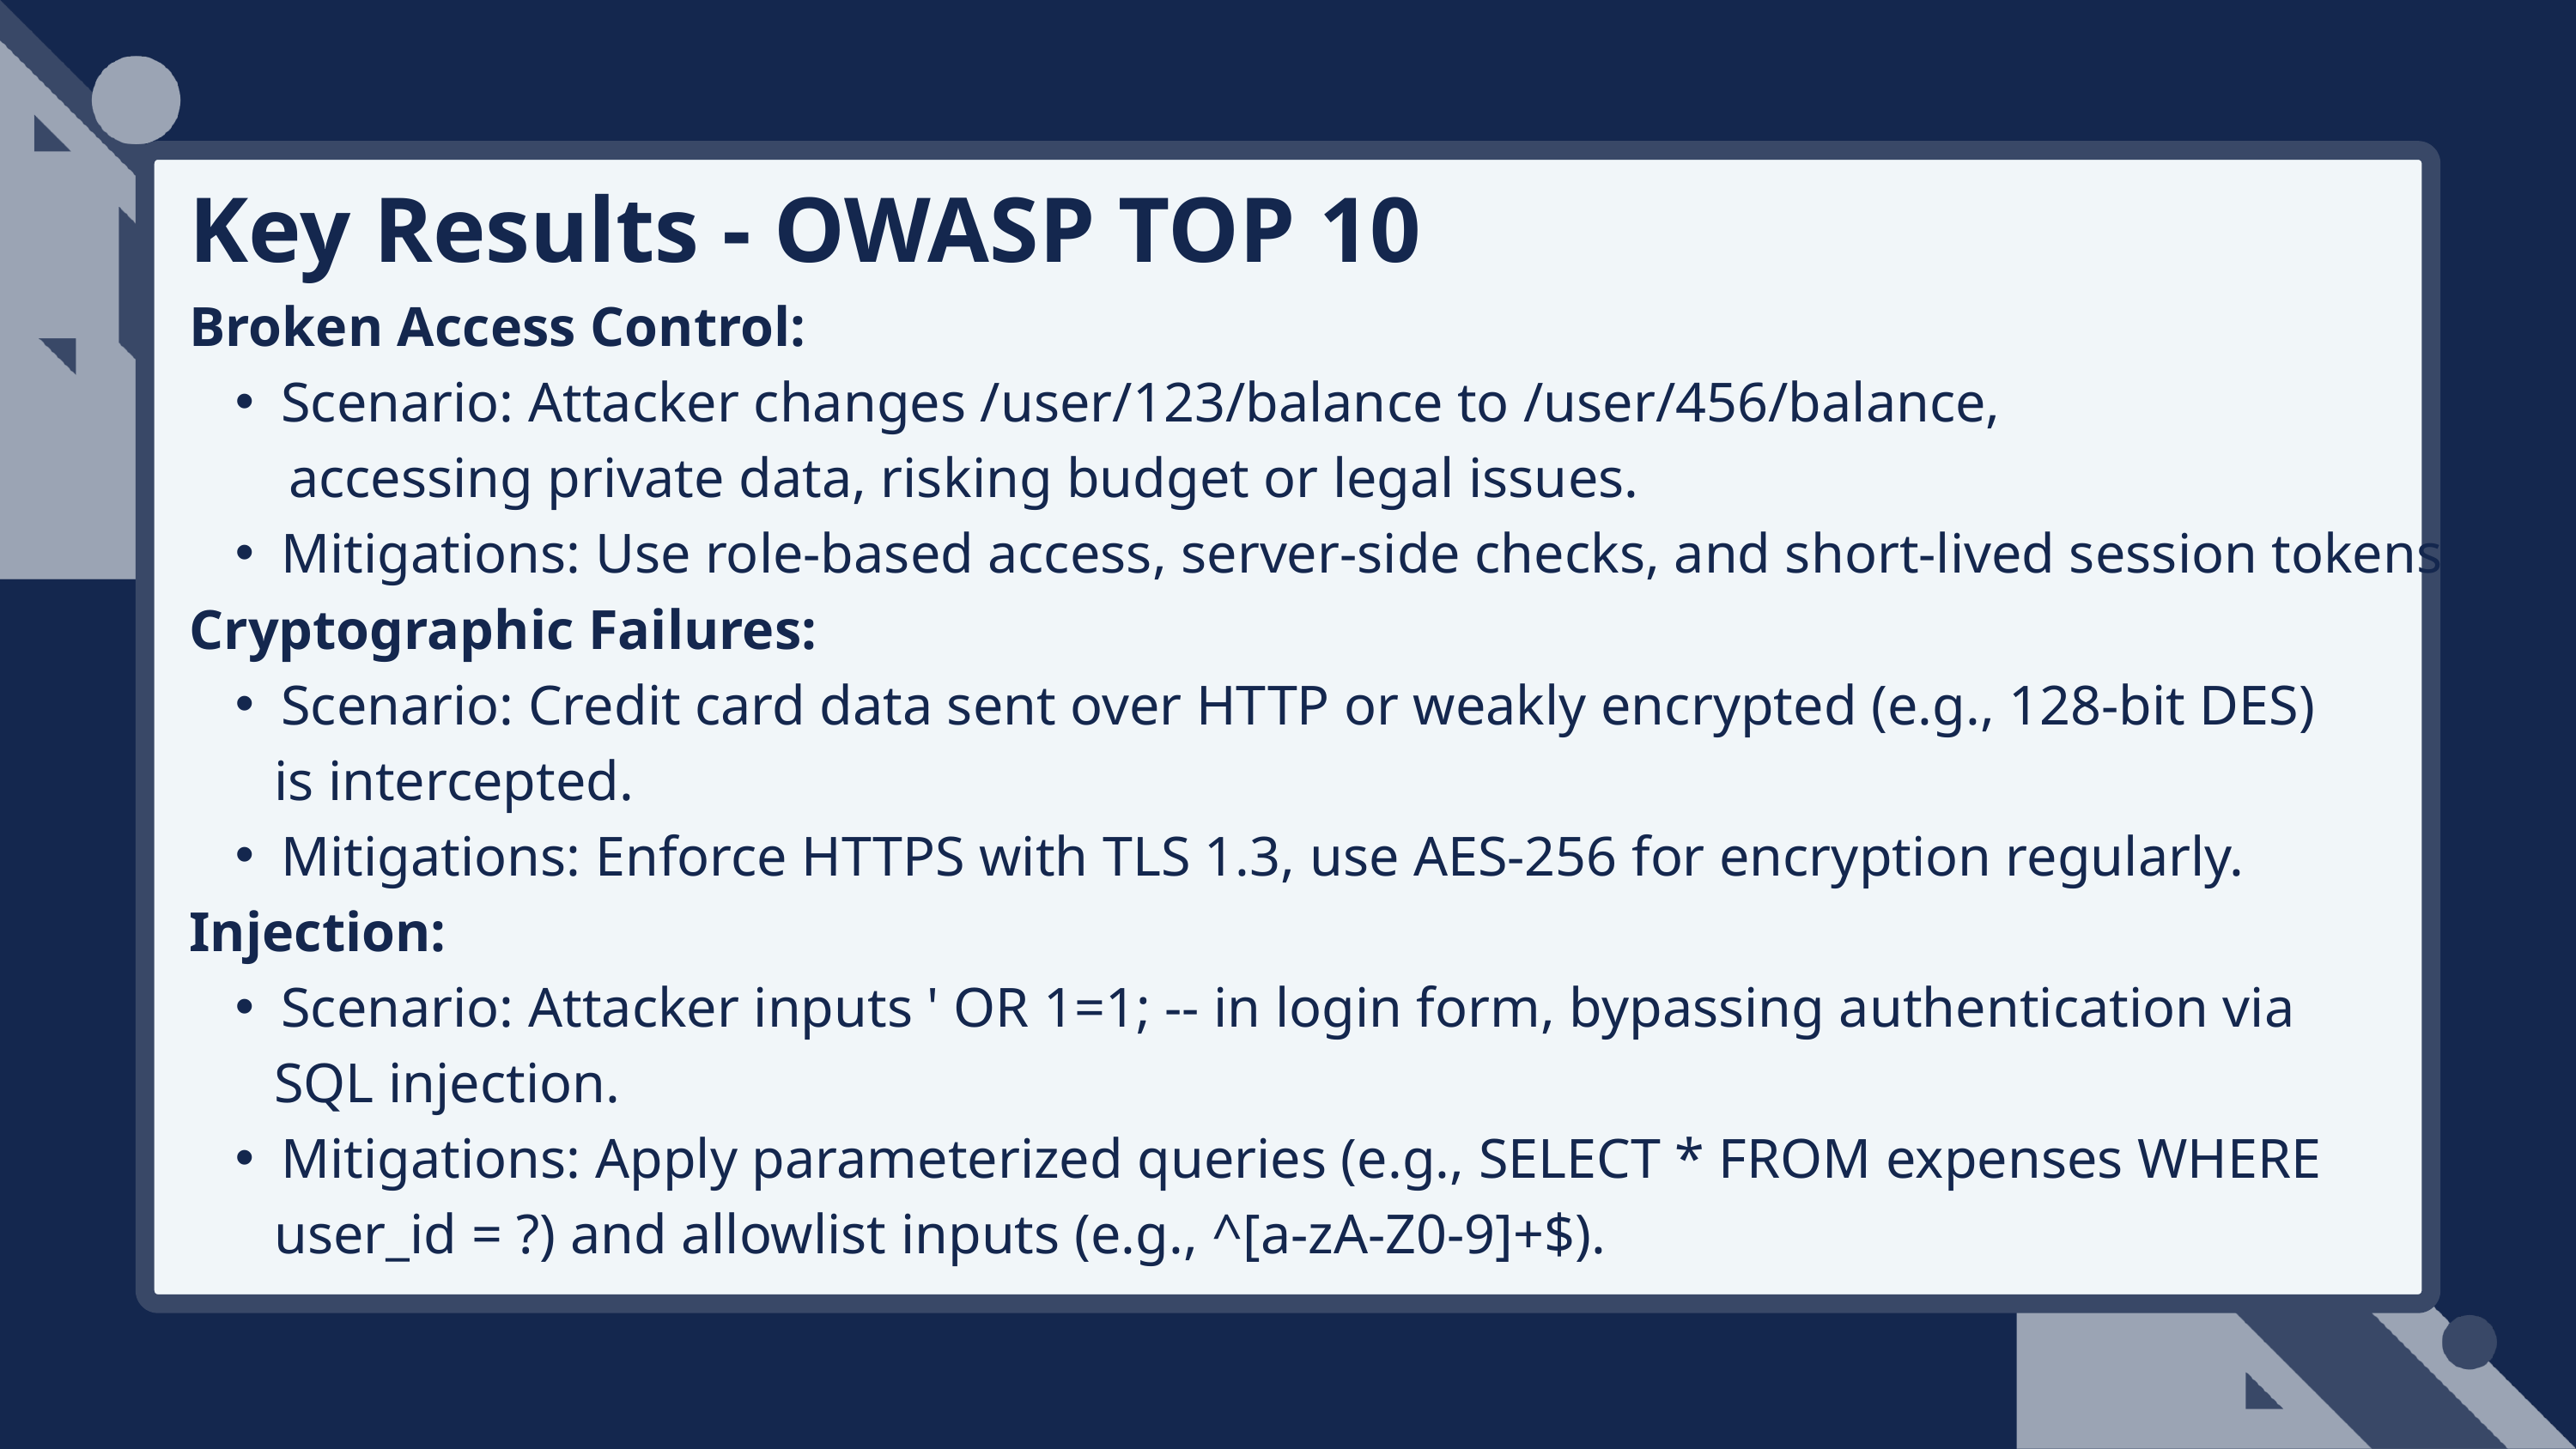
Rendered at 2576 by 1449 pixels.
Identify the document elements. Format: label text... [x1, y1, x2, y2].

text_box [0, 0, 560, 579]
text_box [144, 149, 2432, 1304]
text_box Broken Access Control: Scenario: Attacker changes /user/123/balance to /user/456/balance, accessing private data, risking budget or legal issues. Mitigations: Use role-based access, server-side checks, and short-lived session tokens. Cryptographic Failures: Scenario: Credit card data sent over HTTP or weakly encrypted (e.g., 128-bit DES) is intercepted. Mitigations: Enforce HTTPS with TLS 1.3, use AES-256 for encryption regularly. Injection: Scenario: Attacker inputs ' OR 1=1; -- in login form, bypassing authentication via SQL injection. Mitigations: Apply parameterized queries (e.g., SELECT * FROM expenses WHERE user_id = ?) and allowlist inputs (e.g., ^[a-zA-Z0-9]+$). [189, 282, 2576, 1341]
text_box [2016, 1341, 2576, 1449]
